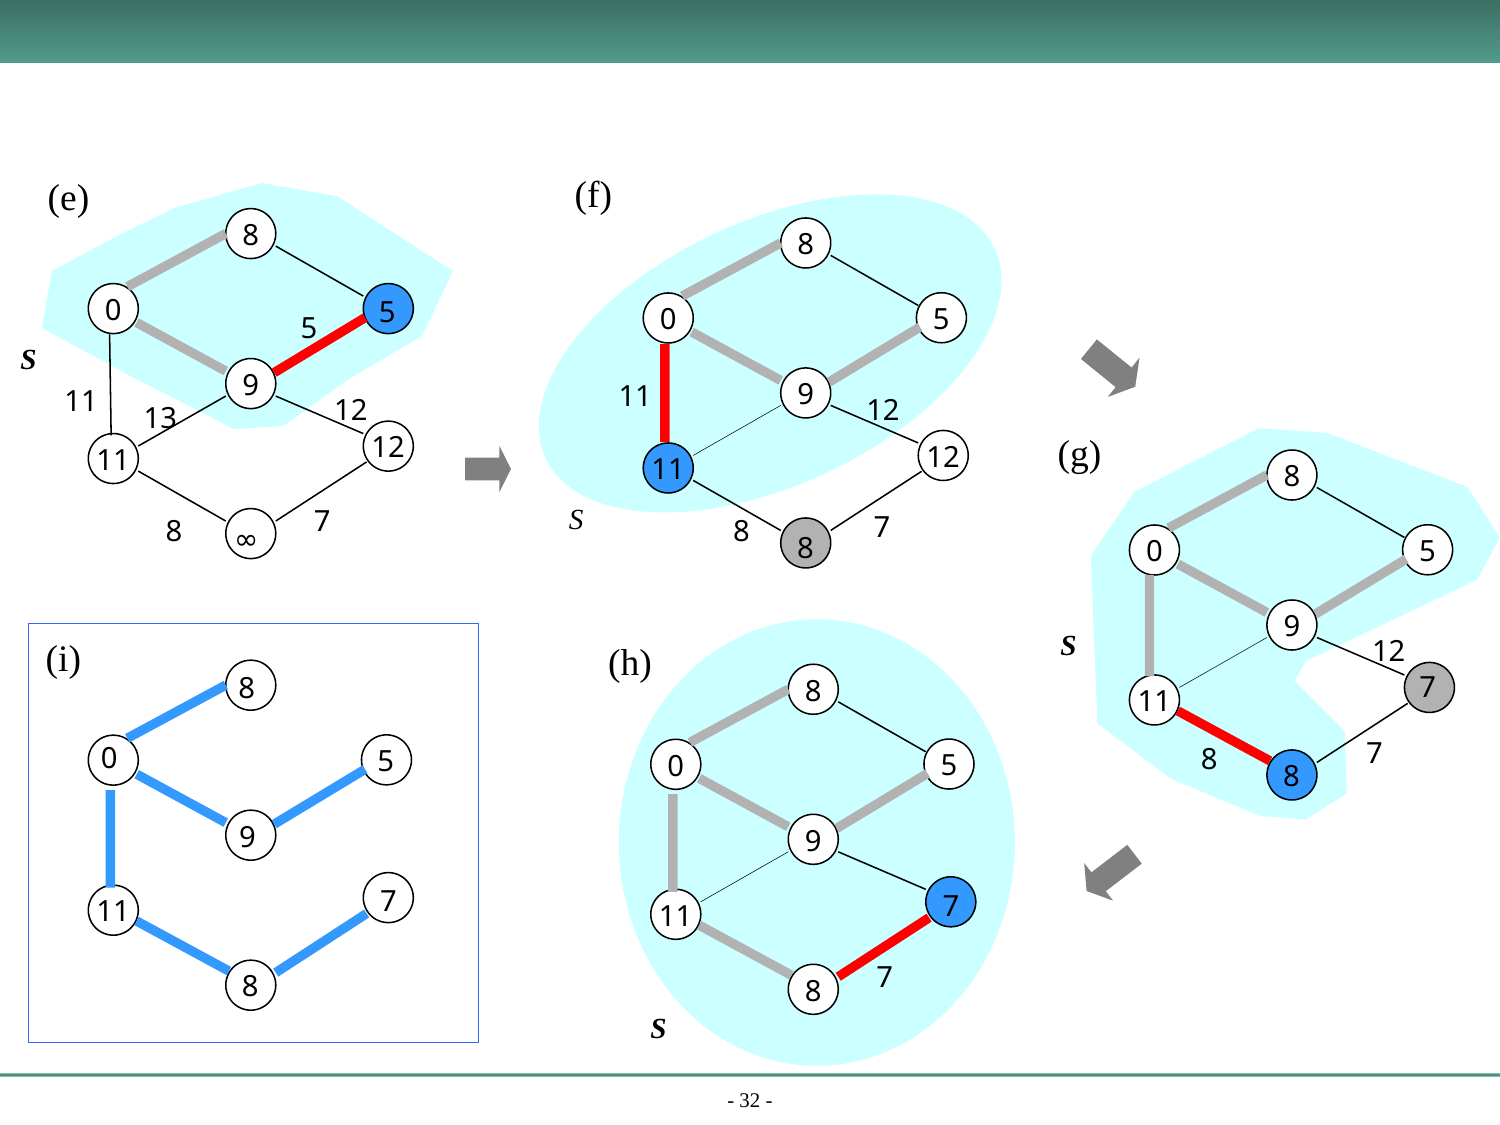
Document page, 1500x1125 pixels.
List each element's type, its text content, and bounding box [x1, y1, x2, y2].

text_box 9 [780, 367, 831, 418]
text_box [271, 670, 276, 700]
text_box [1084, 844, 1142, 901]
text_box 7 [858, 500, 906, 551]
text_box 7 [299, 494, 346, 545]
text_box (f) [559, 162, 628, 223]
text_box 9 [1266, 600, 1317, 651]
text_box (e) [33, 165, 105, 226]
text_box (i) [30, 626, 97, 687]
text_box 8 [225, 208, 276, 259]
text_box [1080, 339, 1140, 397]
text_box [271, 820, 276, 850]
text_box 11 [643, 442, 694, 493]
text_box [238, 508, 264, 512]
text_box 8 [1266, 450, 1317, 501]
text_box 12 [918, 430, 969, 481]
text_box [1090, 428, 1500, 820]
text_box [41, 183, 453, 430]
text_box 8 [782, 522, 829, 572]
text_box [618, 619, 1015, 1066]
text_box 7 [861, 950, 909, 1001]
text_box [28, 623, 478, 1043]
text_box 7 [927, 879, 975, 930]
text_box 0 [650, 739, 701, 790]
text_box (g) [1042, 421, 1117, 482]
text_box [101, 782, 126, 786]
text_box [465, 446, 511, 492]
text_box S [635, 1001, 682, 1052]
text_box S [1045, 618, 1092, 669]
text_box 0 [1129, 525, 1180, 576]
text_box 8 [1186, 732, 1233, 783]
text_box 5 [362, 734, 410, 785]
text_box 5 [1402, 524, 1453, 575]
text_box [538, 194, 1002, 513]
text_box 12 [319, 383, 383, 434]
text_box 11 [88, 433, 139, 484]
text_box 9 [225, 358, 276, 409]
text_box (h) [593, 630, 667, 691]
text_box 13 [129, 392, 193, 443]
text_box 8 [223, 661, 271, 712]
text_box 5 [285, 301, 333, 352]
text_box 0 [643, 292, 694, 343]
text_box 12 [363, 421, 414, 472]
text_box 12 [1357, 624, 1421, 675]
text_box S [554, 492, 599, 543]
text_box 8 [1268, 749, 1315, 800]
text_box 7 [1404, 660, 1452, 711]
text_box 8 [780, 217, 831, 268]
text_box S [5, 333, 52, 383]
text_box 8 [227, 959, 274, 1010]
text_box ∞ [219, 512, 274, 563]
text_box 8 [150, 504, 198, 555]
text_box 0 [86, 731, 133, 782]
text_box 11 [603, 370, 667, 420]
text_box 0 [88, 283, 139, 334]
text_box 5 [923, 739, 974, 790]
text_box [133, 744, 139, 776]
text_box 5 [916, 292, 967, 343]
text_box 8 [718, 504, 765, 555]
text_box 5 [363, 286, 411, 337]
text_box 11 [1129, 674, 1180, 725]
text_box [792, 517, 820, 522]
text_box 12 [851, 384, 915, 434]
text_box 9 [224, 811, 271, 861]
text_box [49, 334, 113, 436]
text_box 8 [788, 964, 839, 1015]
text_box 8 [788, 664, 839, 715]
text_box 7 [1351, 726, 1398, 777]
text_box 9 [788, 814, 839, 865]
text_box 11 [88, 885, 139, 936]
text_box 7 [365, 875, 412, 925]
text_box 11 [650, 889, 701, 940]
